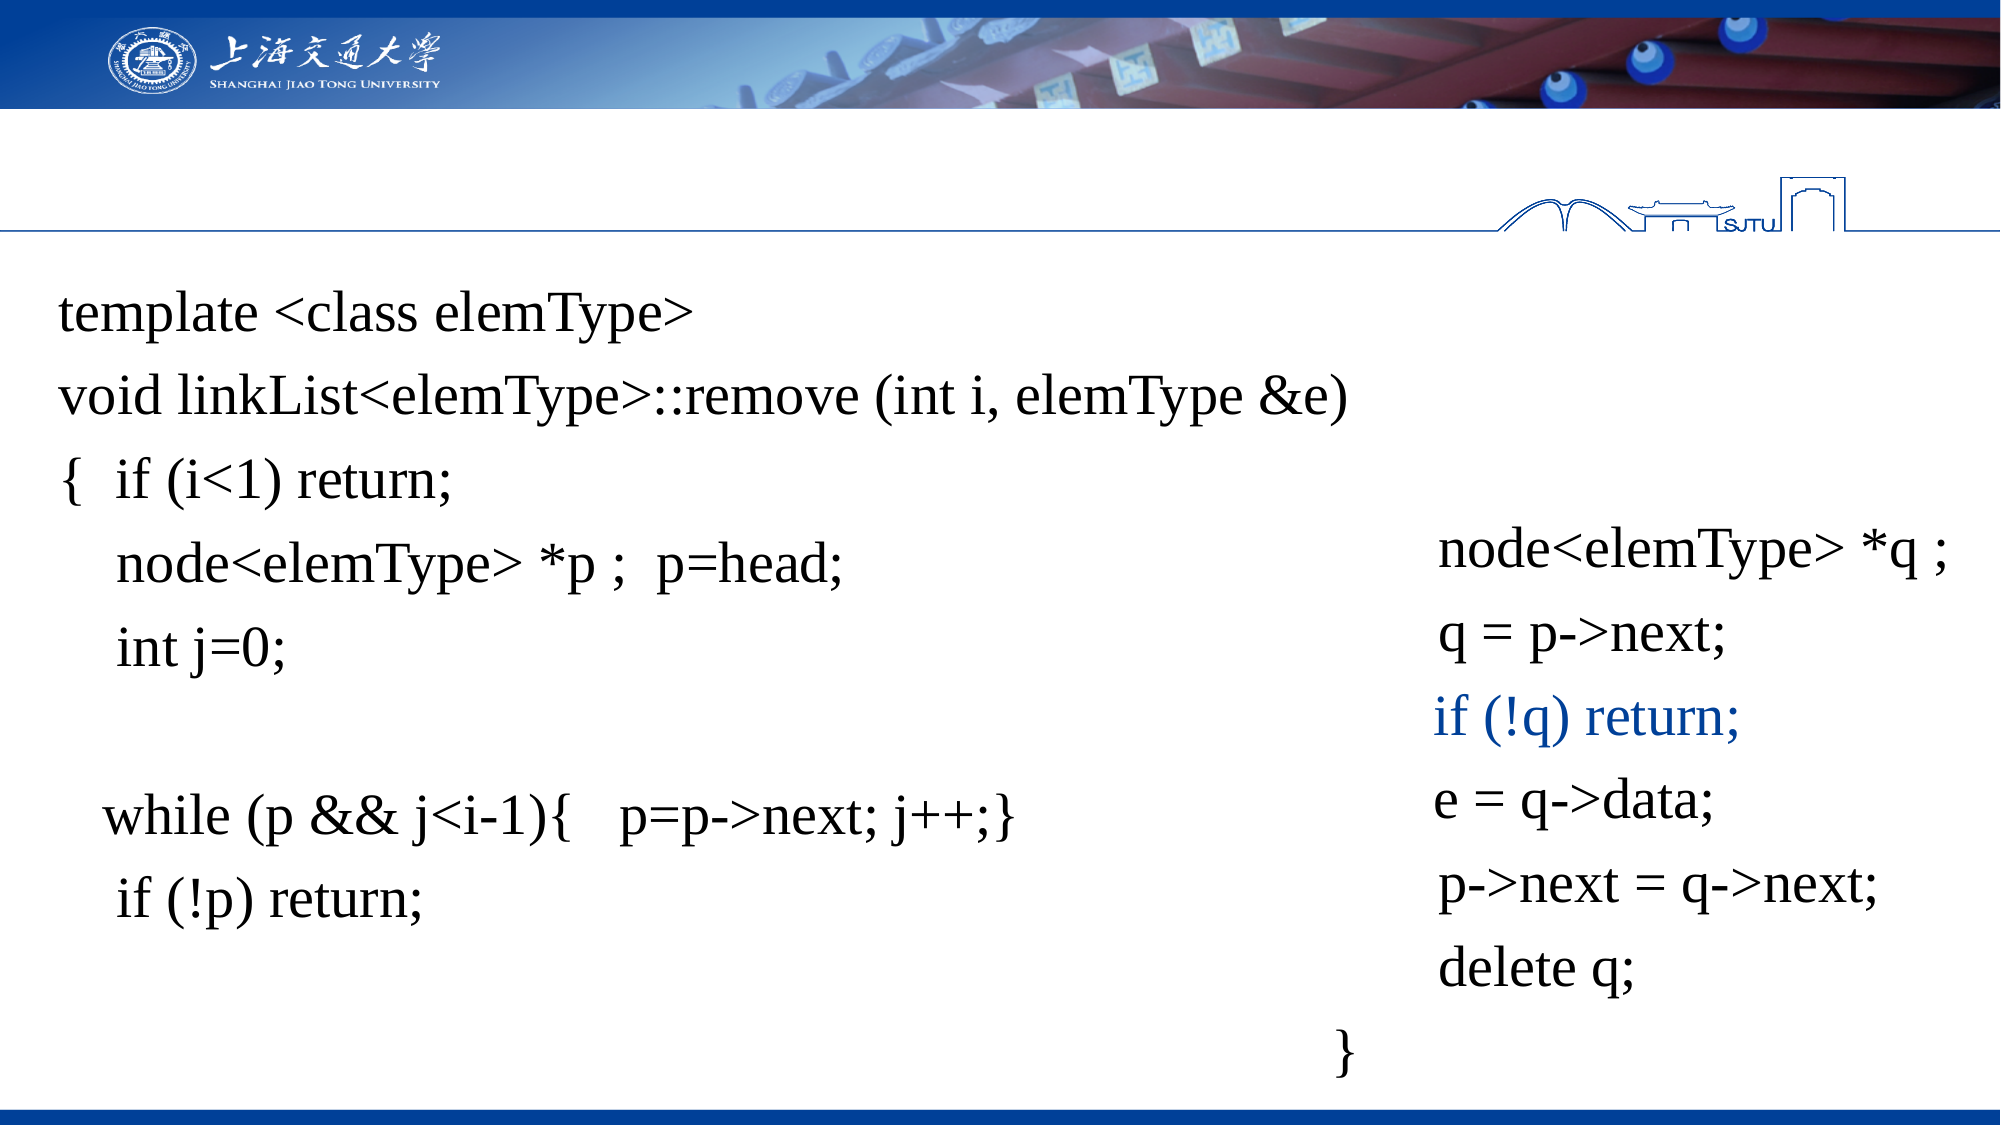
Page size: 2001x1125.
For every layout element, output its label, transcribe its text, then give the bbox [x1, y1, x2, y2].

list template <class elemType> void linkList<elemType>::remove (int i, elemType &e) { if (i<1) return; node<elemType> *p ; p=head; int j=0; while (p && j<i-1){ p=p->next; j++;} if (!p) return; [0, 251, 1404, 1048]
text_box node<elemType> *q ; q = p->next; if (!q) return; e = q->data; p->next = q->next; delete q; } [1273, 487, 1985, 1104]
picture [0, 0, 2001, 109]
